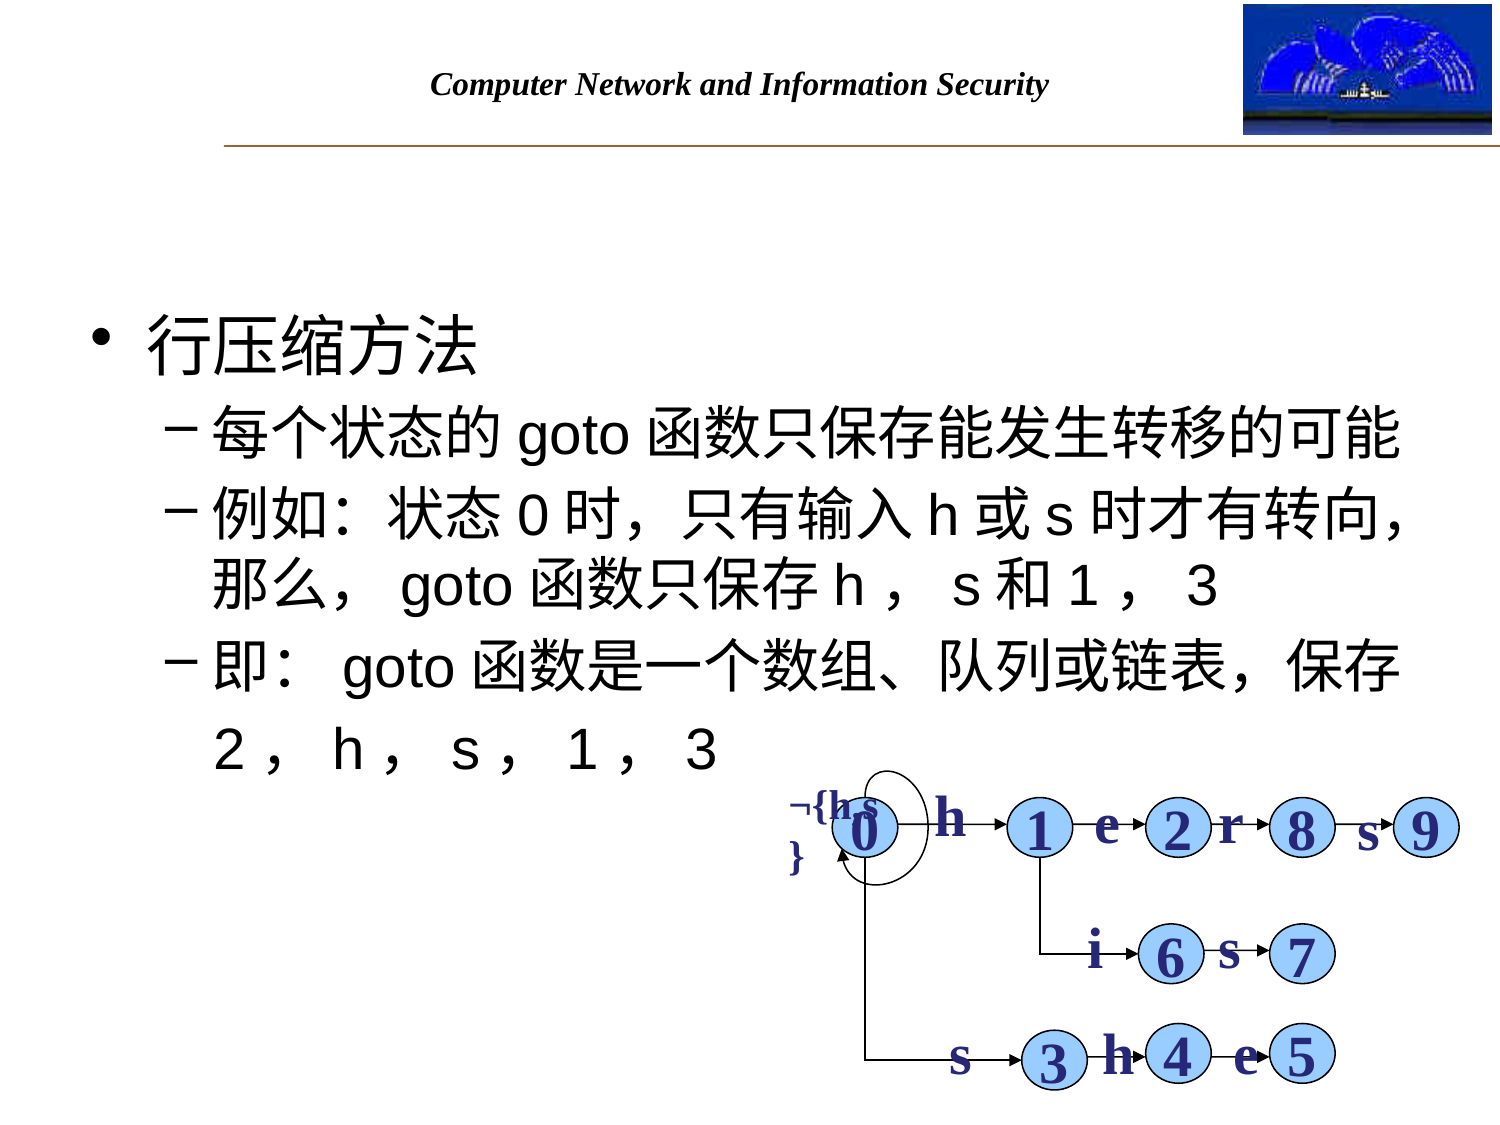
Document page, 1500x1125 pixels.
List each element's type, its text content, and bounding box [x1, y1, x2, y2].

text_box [773, 770, 1460, 1095]
list 行压缩方法 每个状态的goto函数只保存能发生转移的可能 例如：状态0时，只有输入h或s时才有转向，那么，goto函数只保存h，s和1，3 即：goto函数是一个数组、队列或链表，保存 2，h，s，1，3 [74, 296, 1426, 853]
